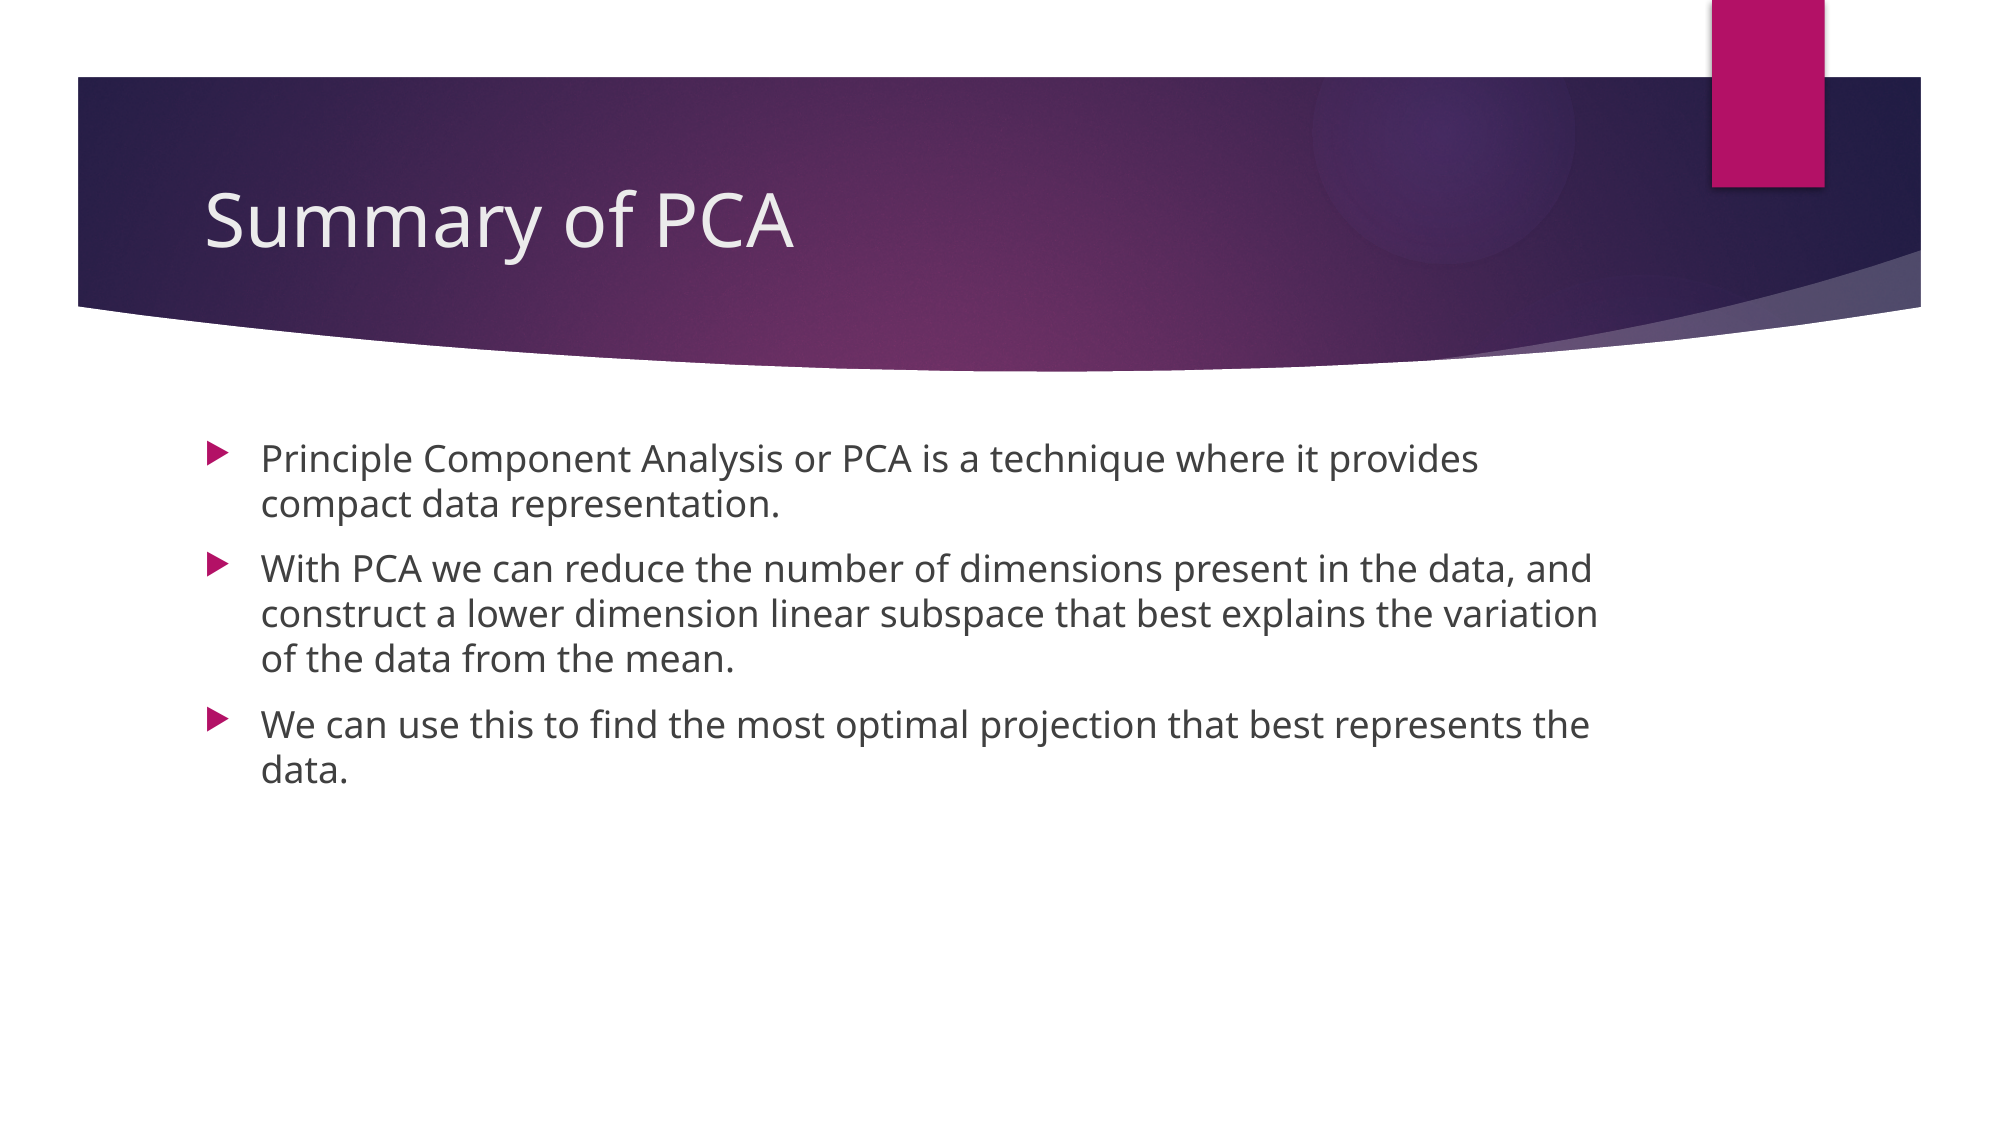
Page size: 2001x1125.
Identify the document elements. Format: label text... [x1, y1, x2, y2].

list Principle Component Analysis or PCA is a technique where it provides compact data representation. With PCA we can reduce the number of dimensions present in the data, and construct a lower dimension linear subspace that best explains the variation of the data from the mean. We can use this to find the most optimal projection that best represents the data. [189, 427, 1638, 988]
title Summary of PCA [189, 159, 1627, 276]
